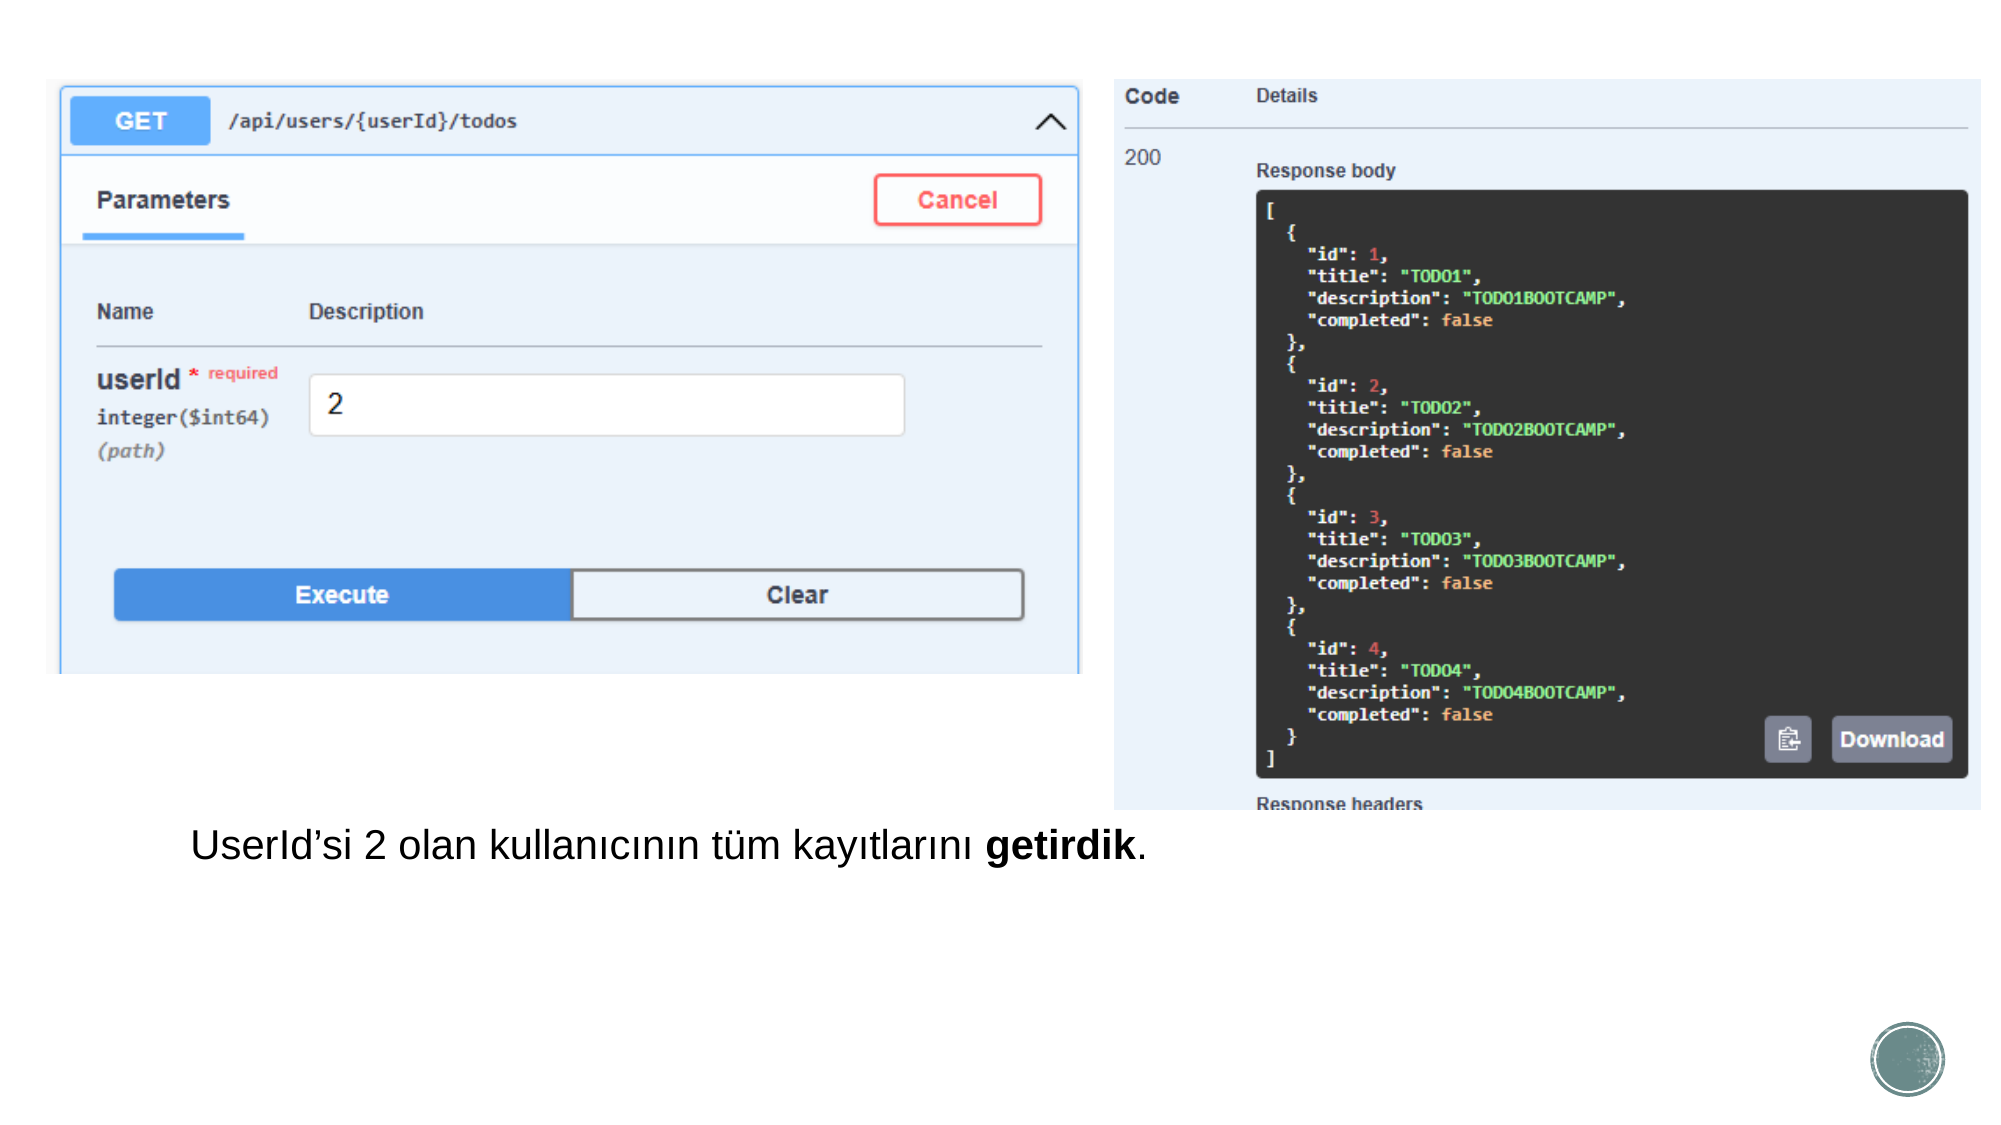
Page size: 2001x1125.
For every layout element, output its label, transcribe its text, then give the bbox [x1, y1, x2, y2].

list UserId’si 2 olan kullanıcının tüm kayıtlarını getirdik. [175, 815, 1826, 1071]
picture [46, 79, 1083, 674]
picture [1114, 79, 1981, 810]
